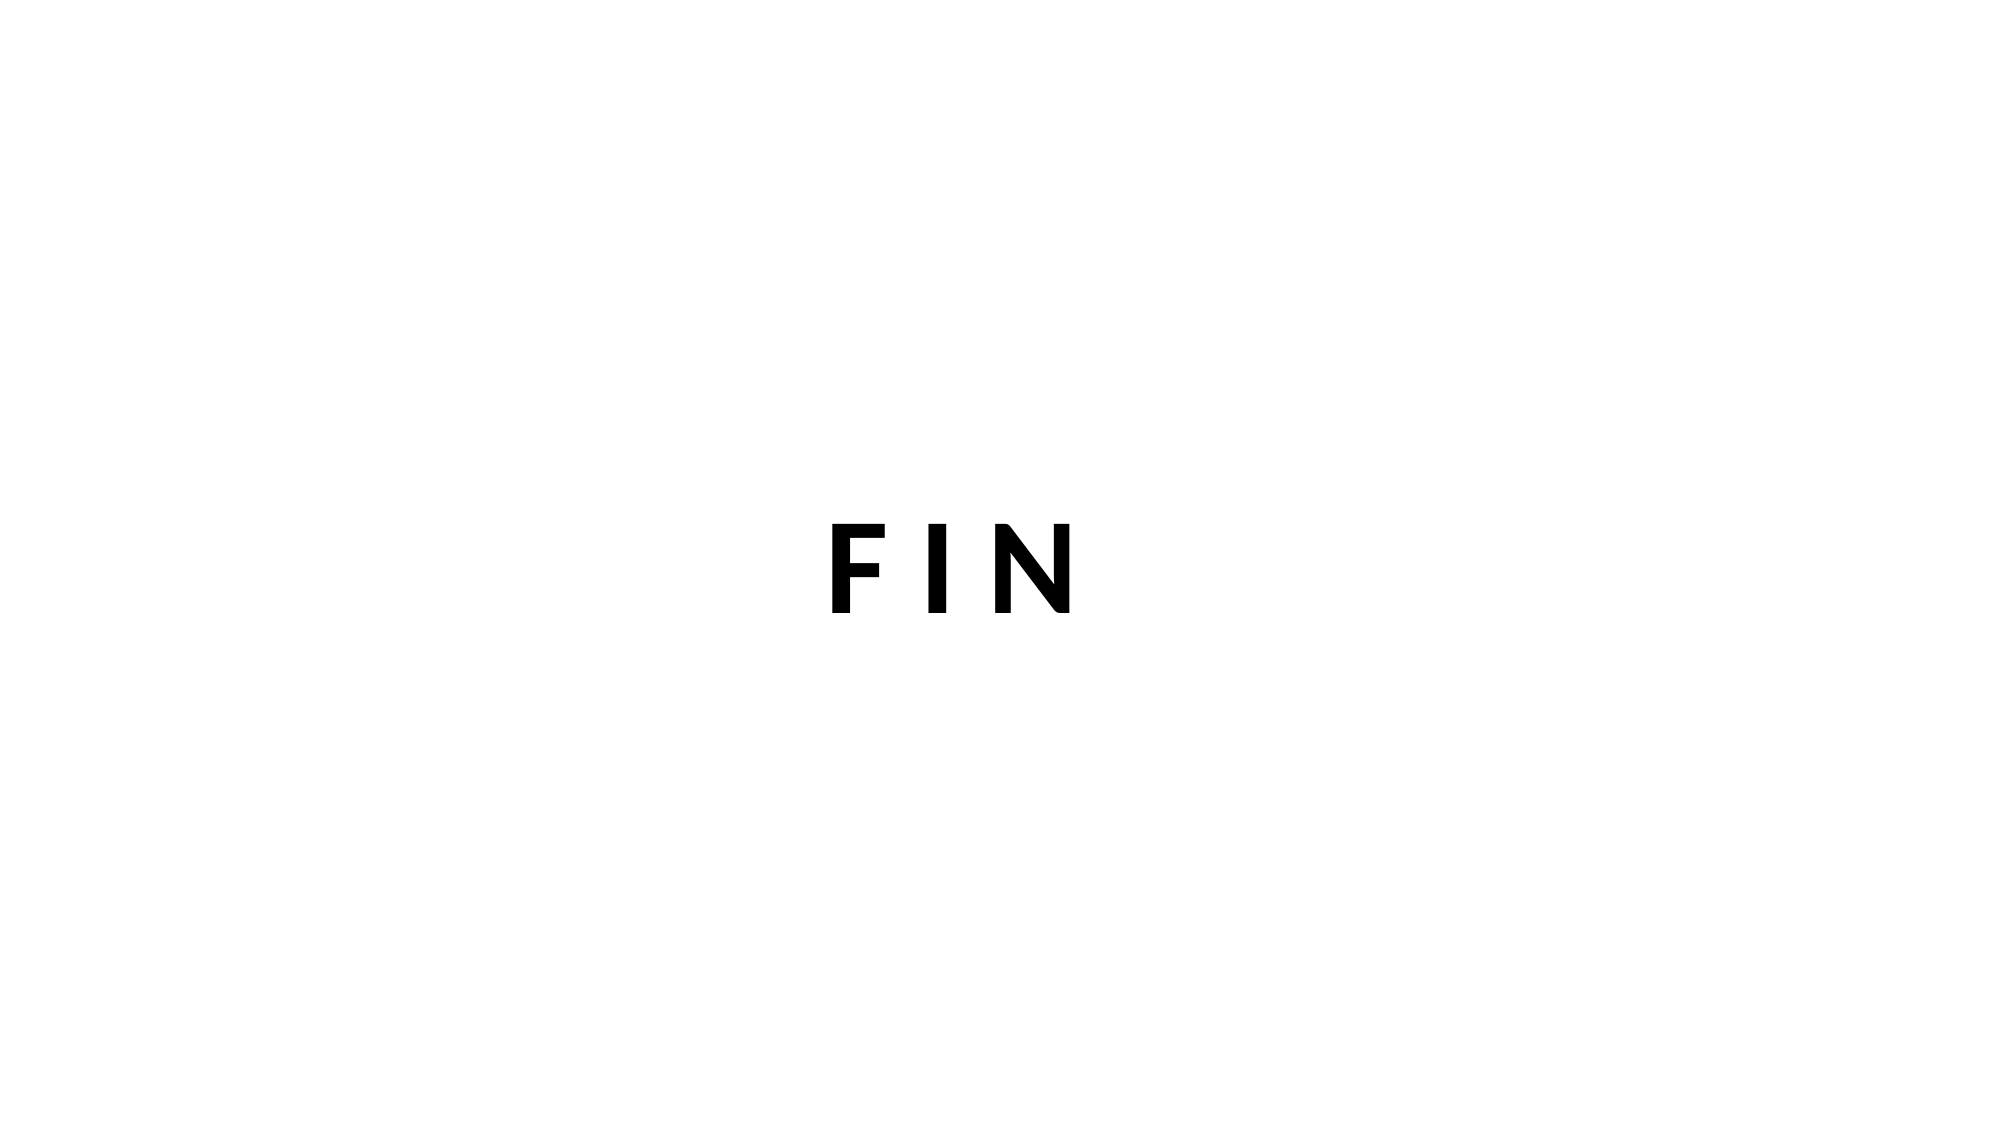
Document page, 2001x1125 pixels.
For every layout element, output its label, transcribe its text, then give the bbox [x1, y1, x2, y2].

text_box F I N [810, 468, 1093, 649]
